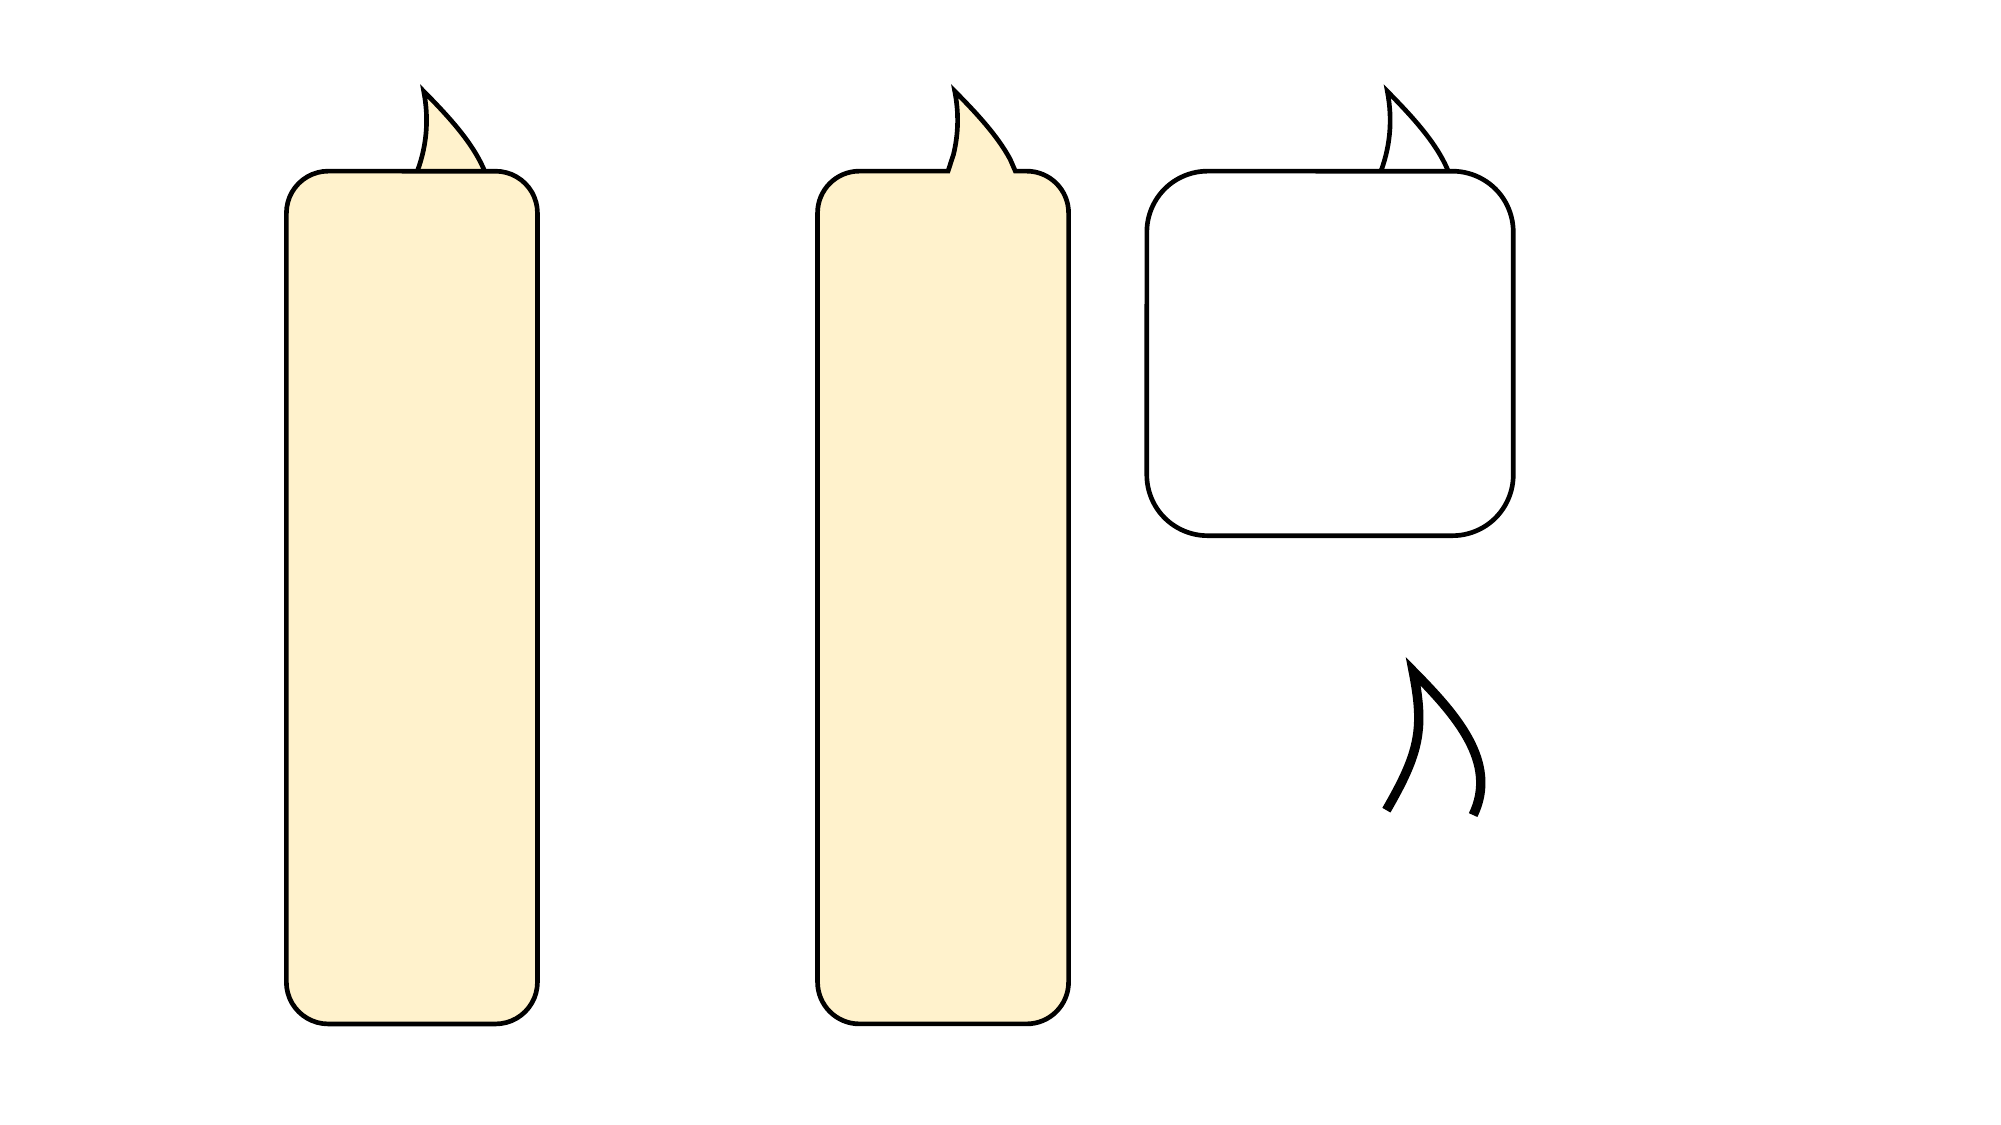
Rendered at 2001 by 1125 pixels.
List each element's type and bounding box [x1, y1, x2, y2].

text_box [416, 88, 486, 170]
text_box [816, 88, 1070, 1025]
text_box [285, 170, 539, 1025]
text_box [1145, 170, 1515, 537]
text_box [1380, 88, 1449, 170]
text_box [1385, 668, 1482, 816]
